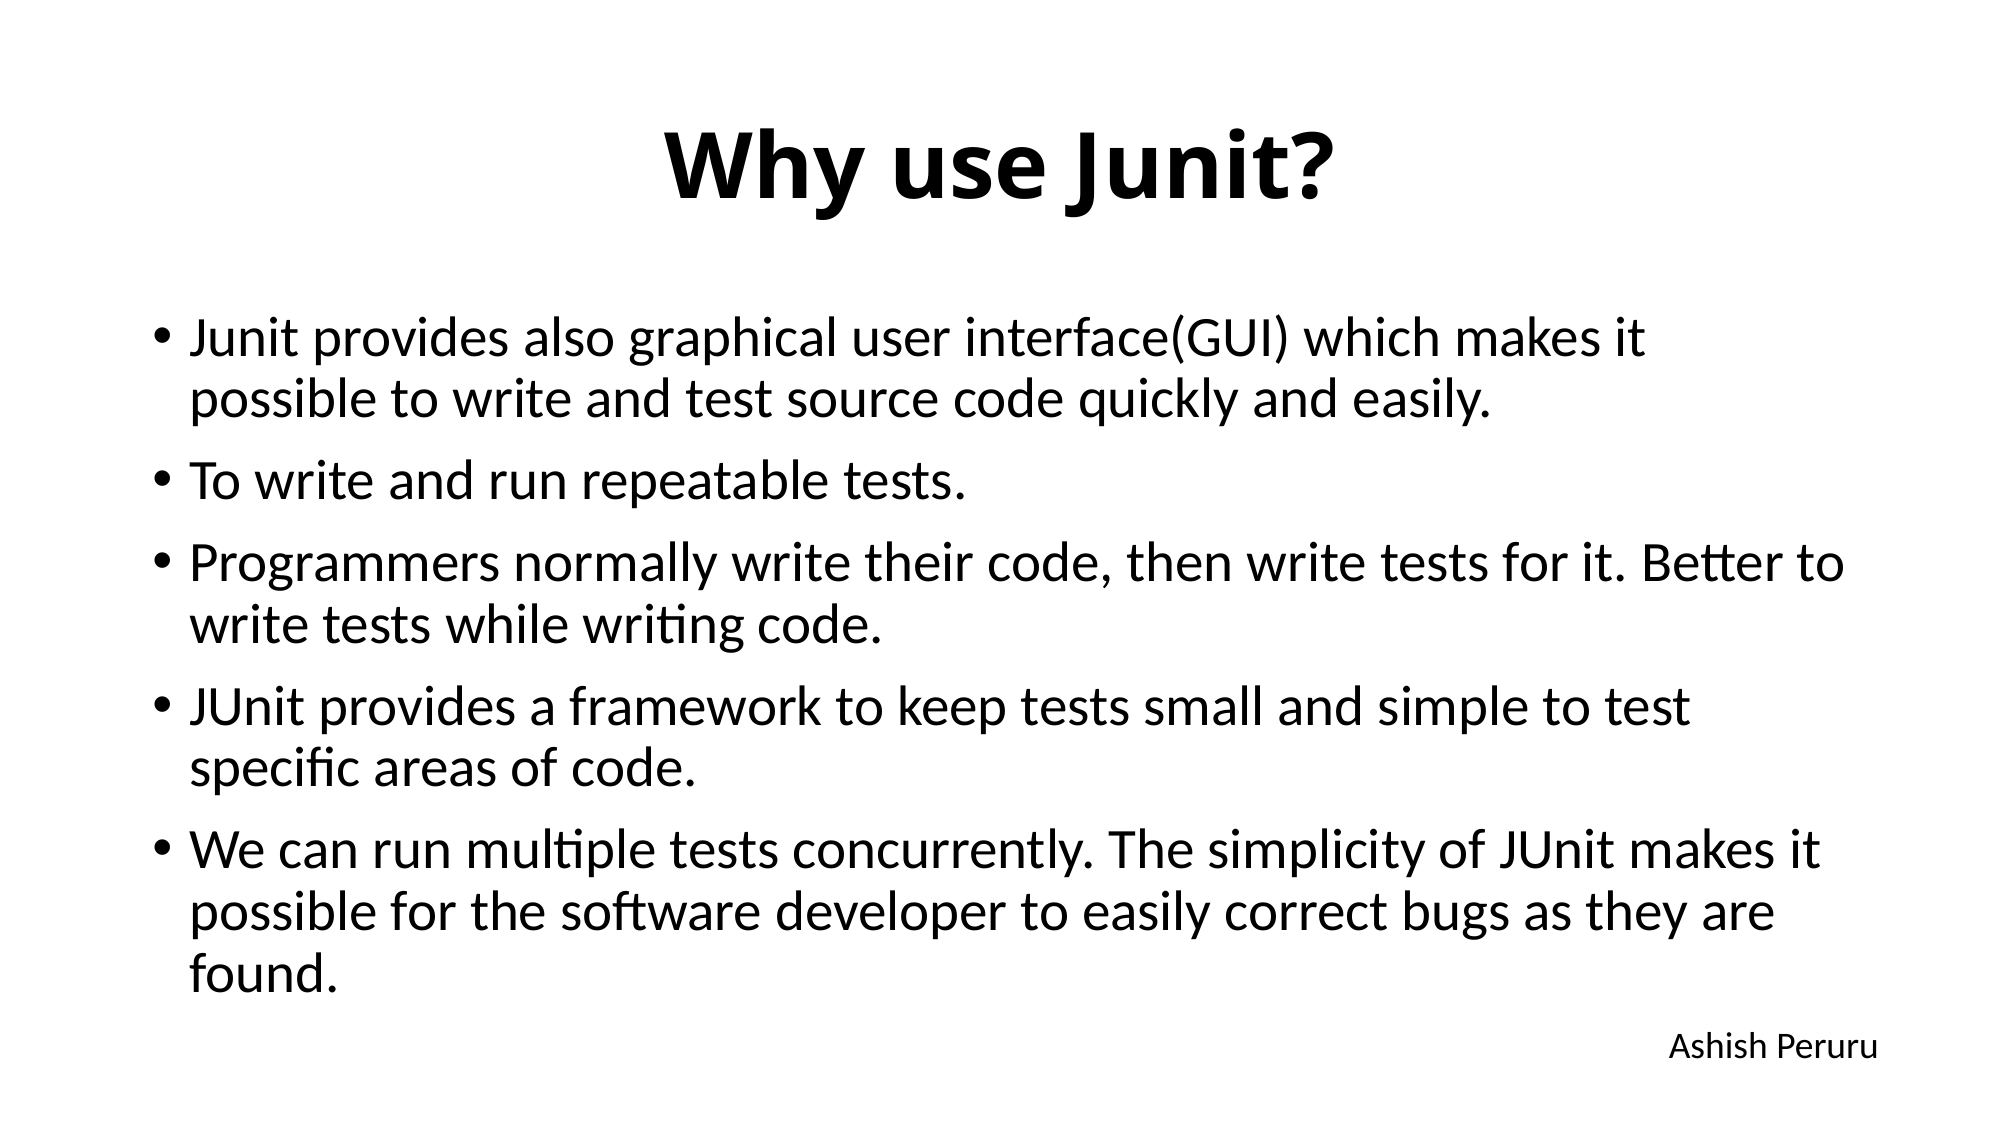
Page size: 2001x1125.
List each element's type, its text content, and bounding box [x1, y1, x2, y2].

list Junit provides also graphical user interface(GUI) which makes it possible to write and test source code quickly and easily. To write and run repeatable tests. Programmers normally write their code, then write tests for it. Better to write tests while writing code. JUnit provides a framework to keep tests small and simple to test specific areas of code. We can run multiple tests concurrently. The simplicity of JUnit makes it possible for the software developer to easily correct bugs as they are found. [137, 299, 1863, 1014]
title Why use Junit? [137, 59, 1863, 278]
text_box Ashish Peruru [1517, 1013, 1894, 1073]
